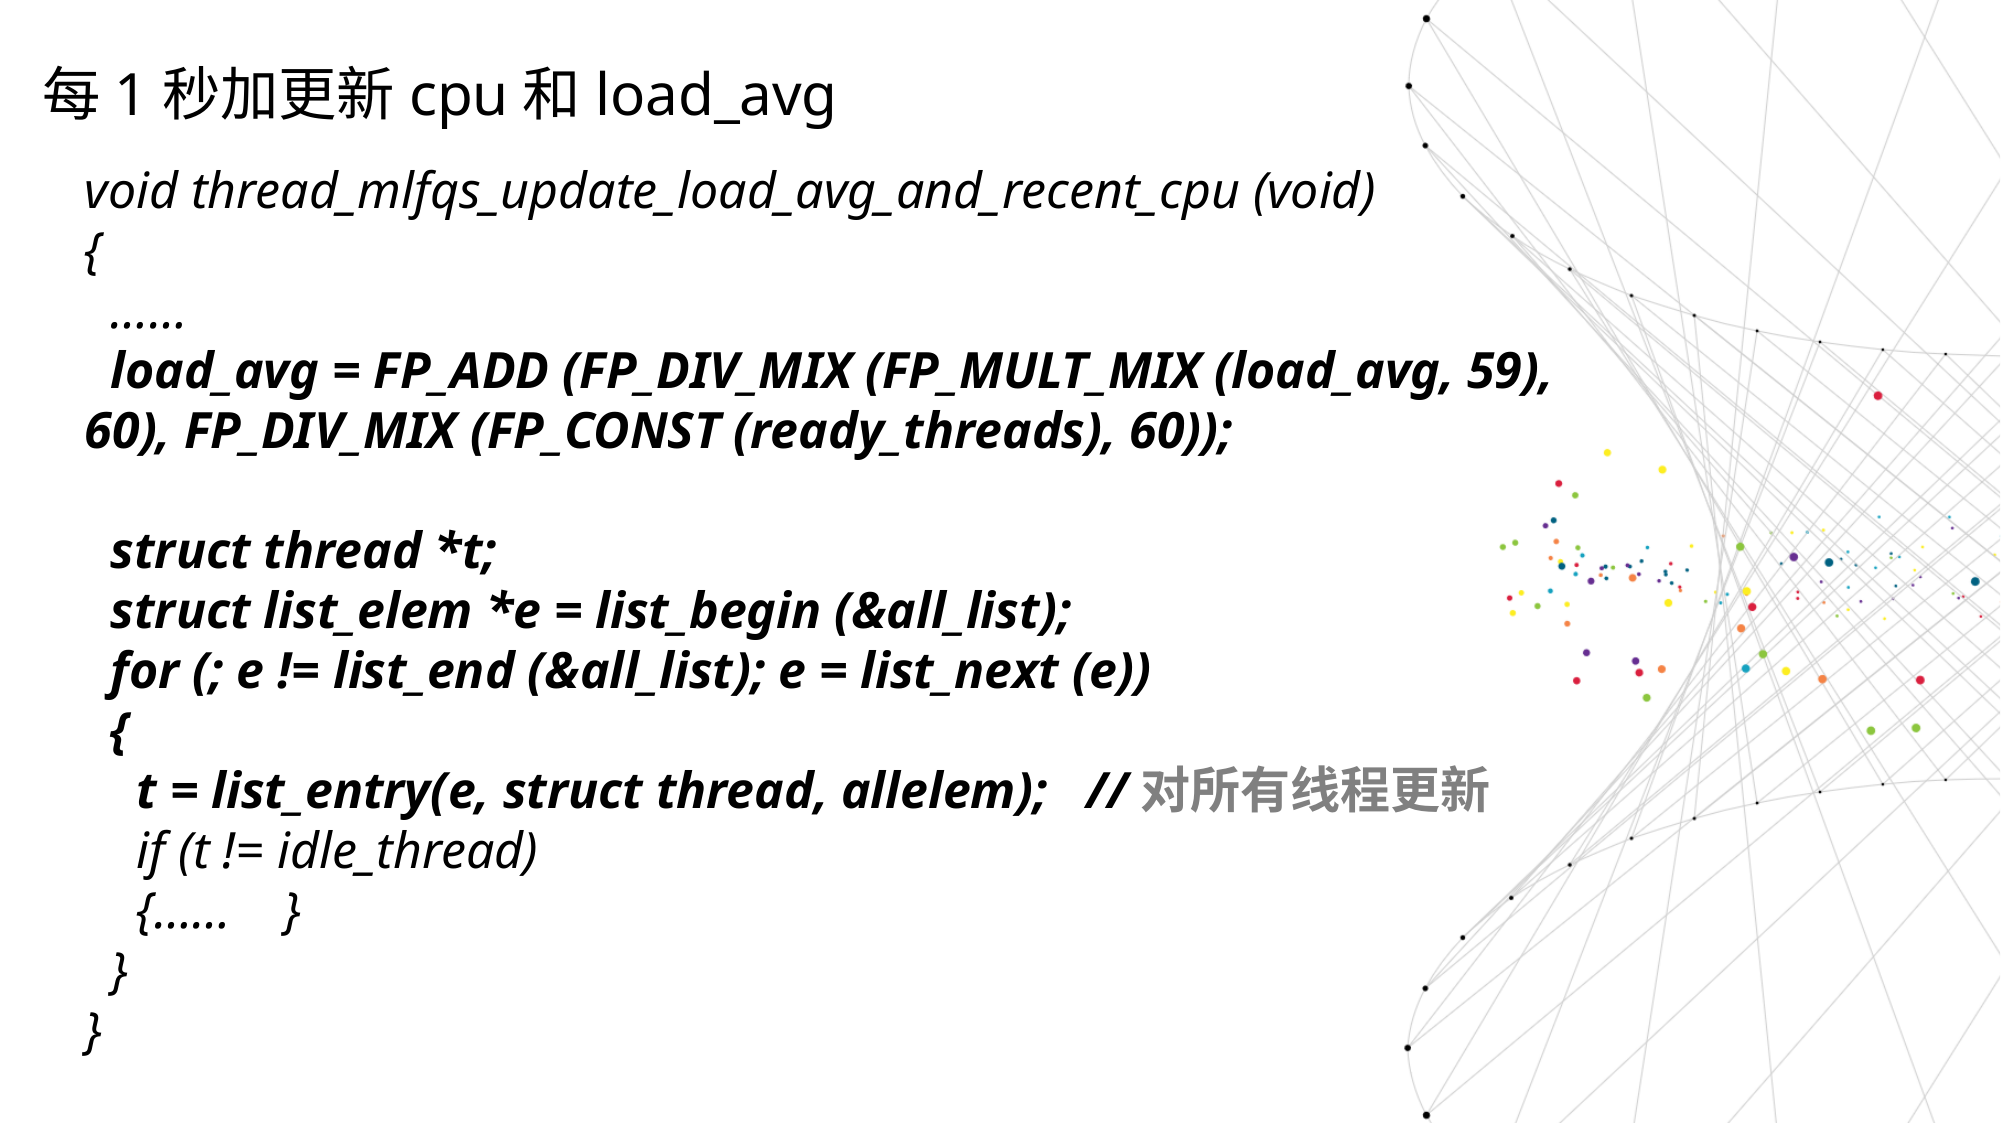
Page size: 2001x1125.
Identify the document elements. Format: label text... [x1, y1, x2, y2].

text_box void thread_mlfqs_update_load_avg_and_recent_cpu (void) { …… load_avg = FP_ADD (FP_DIV_MIX (FP_MULT_MIX (load_avg, 59), 60), FP_DIV_MIX (FP_CONST (ready_threads), 60)); struct thread *t; struct list_elem *e = list_begin (&all_list); for (; e != list_end (&all_list); e = list_next (e)) { t = list_entry(e, struct thread, allelem); //对所有线程更新 if (t != idle_thread) {…… } } } [70, 150, 1612, 1066]
picture [1314, 0, 2001, 1123]
text_box 每1秒加更新cpu和load_avg [28, 50, 853, 135]
